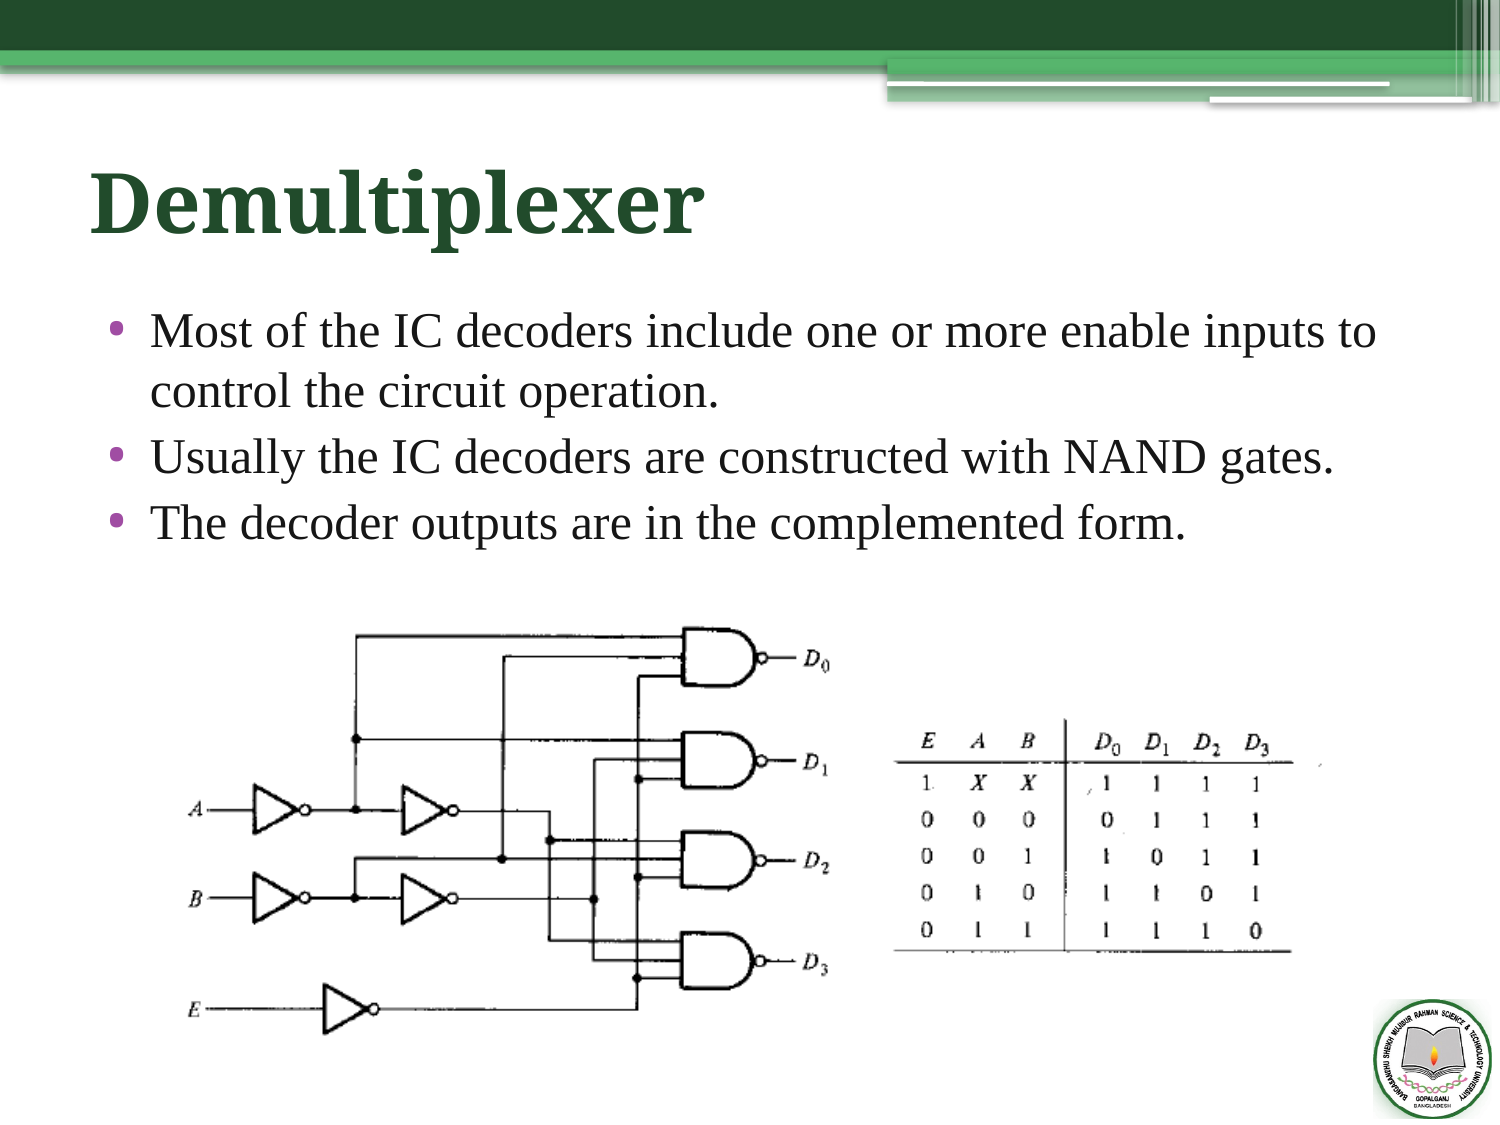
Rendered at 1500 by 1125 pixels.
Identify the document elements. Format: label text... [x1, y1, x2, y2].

list Most of the IC decoders include one or more enable inputs to control the circuit operation. Usually the IC decoders are constructed with NAND gates. The decoder outputs are in the complemented form. [75, 289, 1425, 1000]
title Demultiplexer [75, 112, 1425, 288]
picture [154, 591, 1326, 1051]
picture [1373, 999, 1492, 1119]
